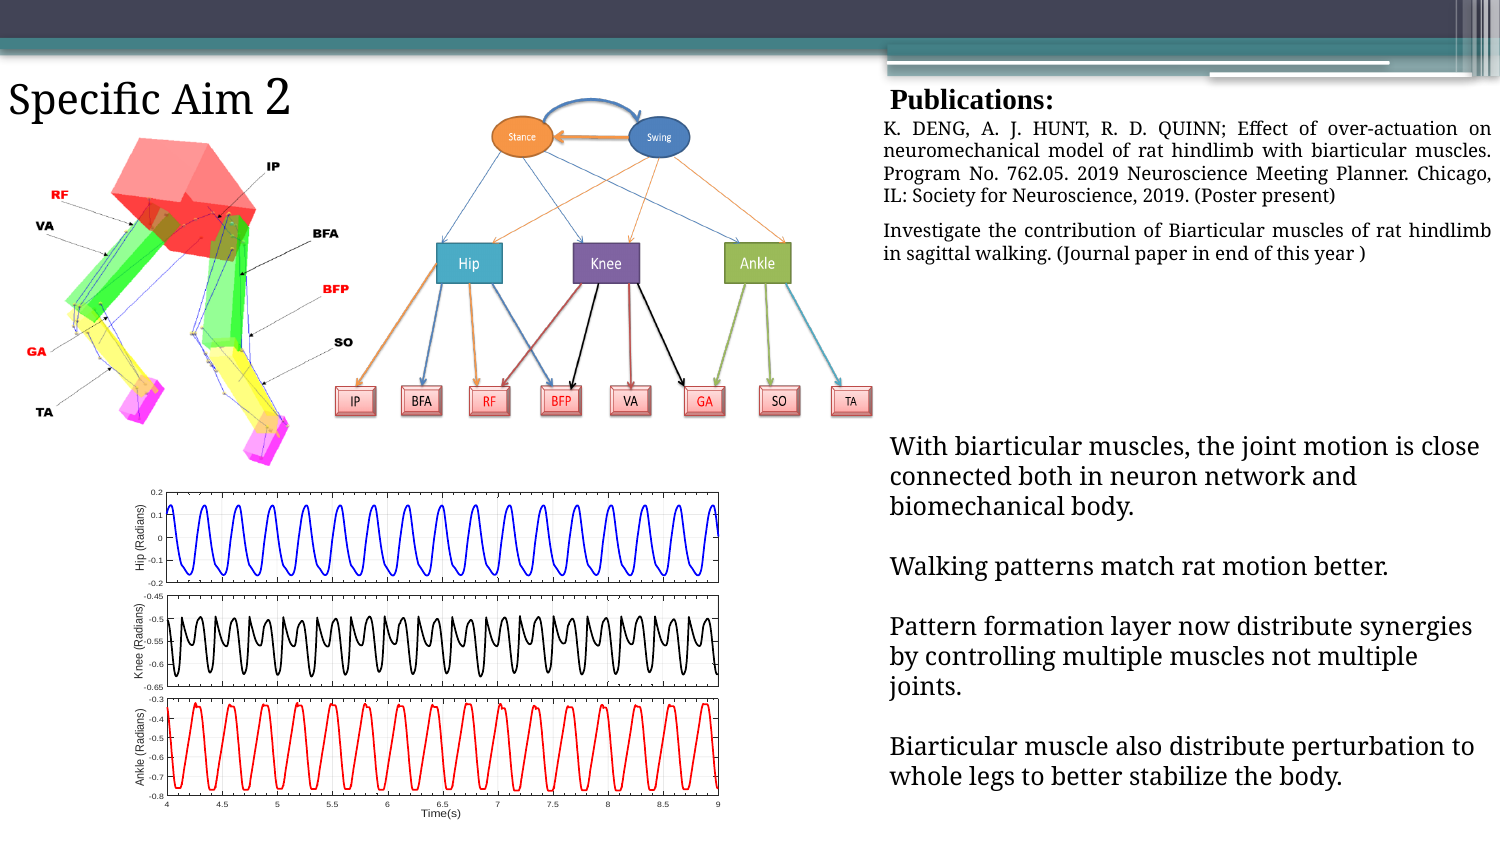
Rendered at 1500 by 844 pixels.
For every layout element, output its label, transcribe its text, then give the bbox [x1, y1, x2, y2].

picture [124, 484, 726, 823]
text_box Specific Aim 2 [0, 57, 308, 129]
picture [0, 95, 876, 472]
text_box Publications: [875, 64, 1080, 108]
text_box K. DENG, A. J. HUNT, R. D. QUINN; Effect of over-actuation on neuromechanical model of rat hindlimb with biarticular muscles. Program No. 762.05. 2019 Neuroscience Meeting Planner. Chicago, IL: Society for Neuroscience, 2019. (Poster present) Investigate the contribution of Biarticular muscles of rat hindlimb in sagittal walking. (Journal paper in end of this year ) [882, 108, 1500, 272]
text_box With biarticular muscles, the joint motion is close connected both in neuron network and biomechanical body. Walking patterns match rat motion better. Pattern formation layer now distribute synergies by controlling multiple muscles not multiple joints. Biarticular muscle also distribute perturbation to whole legs to better stabilize the body. [874, 423, 1500, 798]
